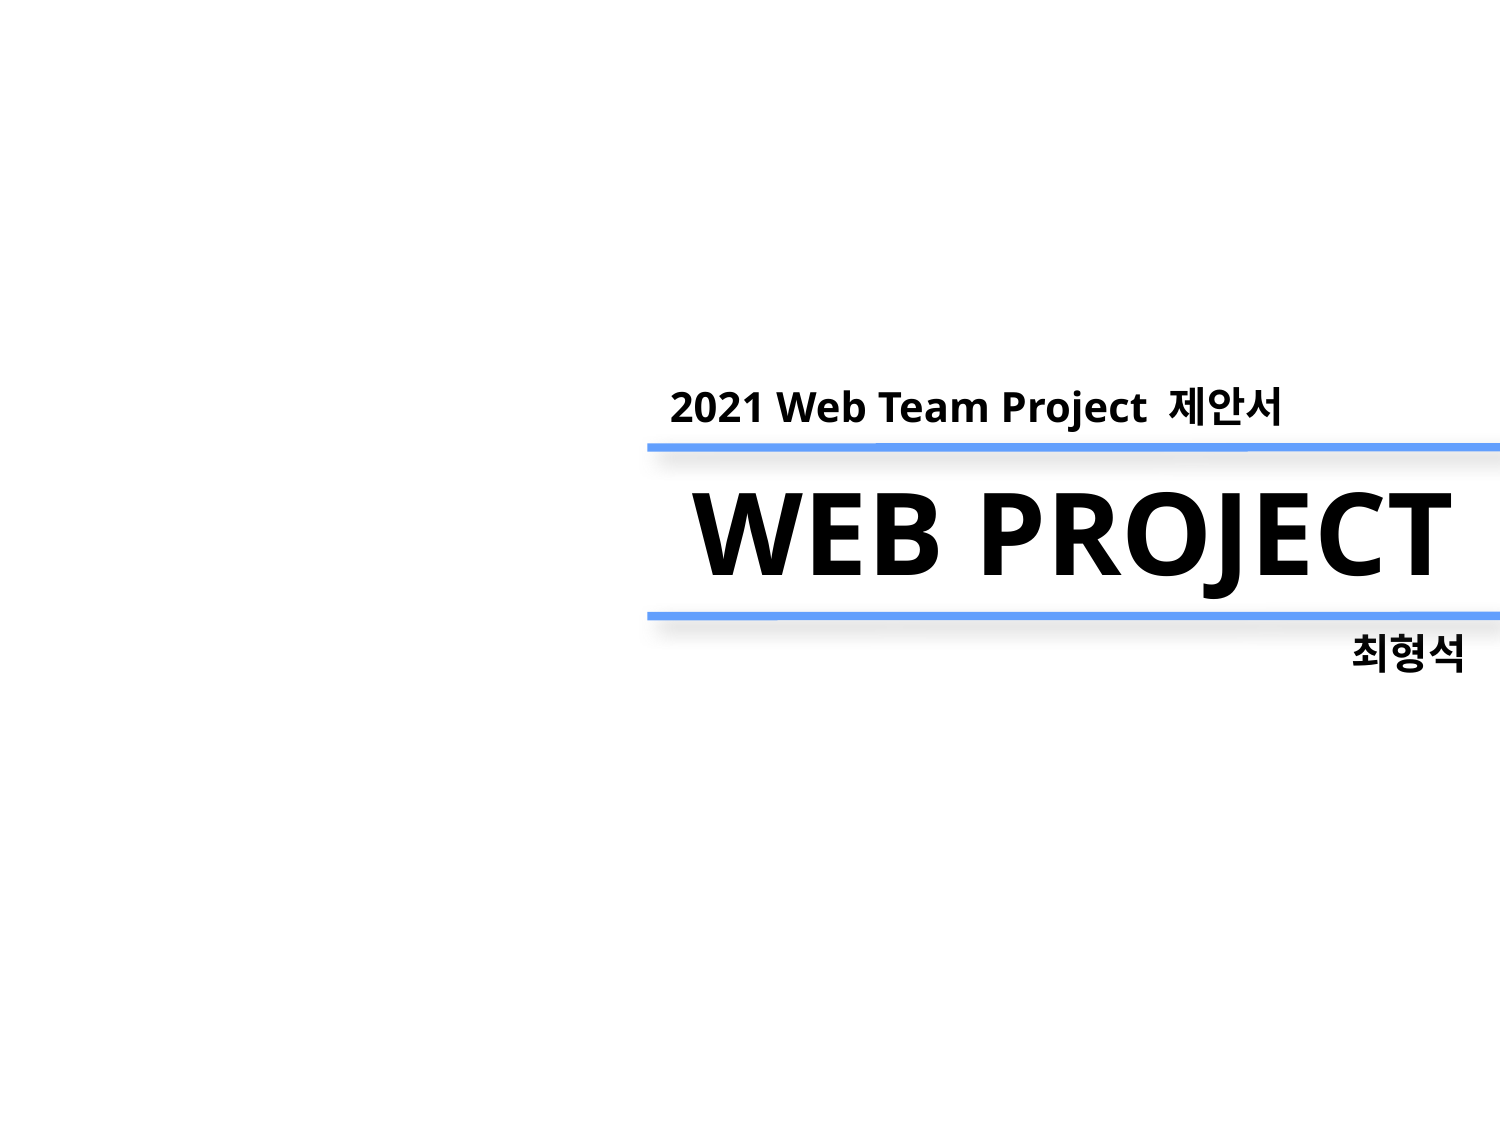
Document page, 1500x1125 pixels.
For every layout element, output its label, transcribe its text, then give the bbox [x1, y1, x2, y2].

title 최형석 [1318, 623, 1500, 683]
text_box 2021 Web Team Project 제안서 [647, 376, 1307, 436]
text_box WEB PROJECT [647, 448, 1500, 612]
